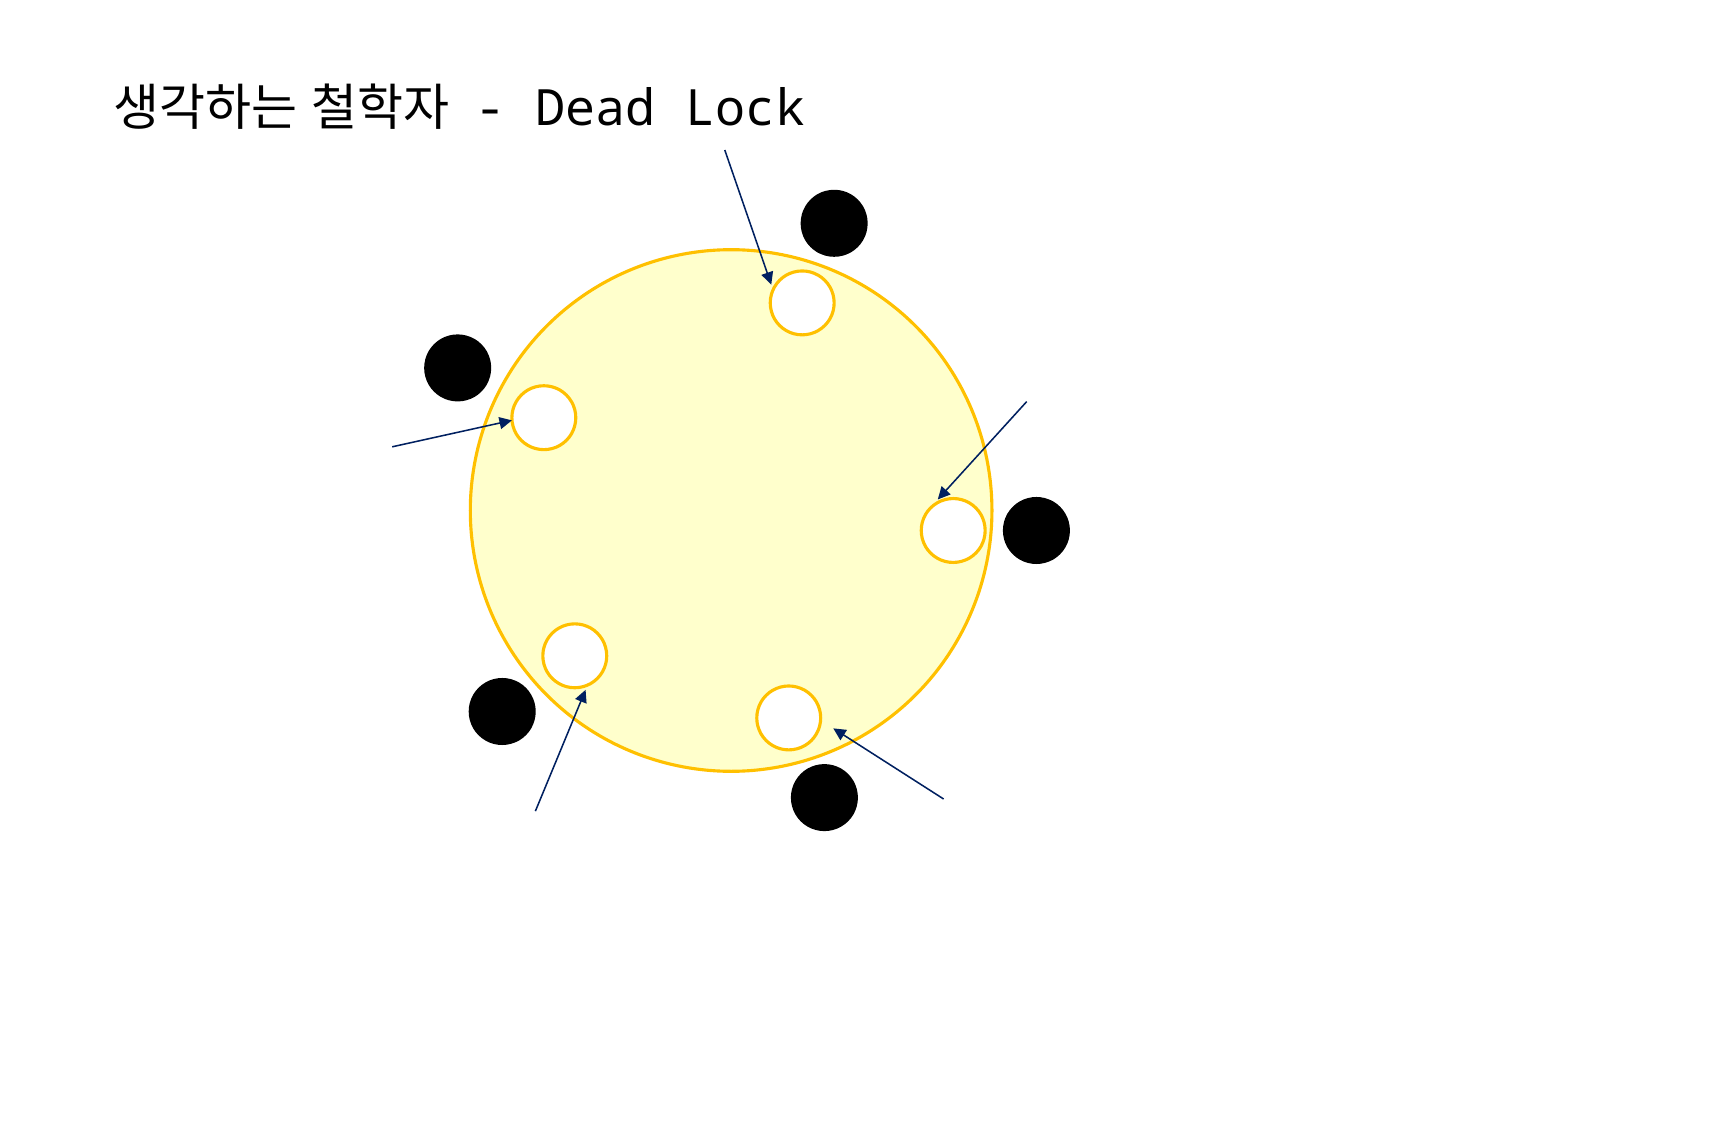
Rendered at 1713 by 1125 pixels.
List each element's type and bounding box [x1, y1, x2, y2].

text_box [98, 49, 851, 143]
text_box [800, 189, 869, 258]
text_box [423, 333, 492, 402]
text_box [391, 149, 1071, 832]
